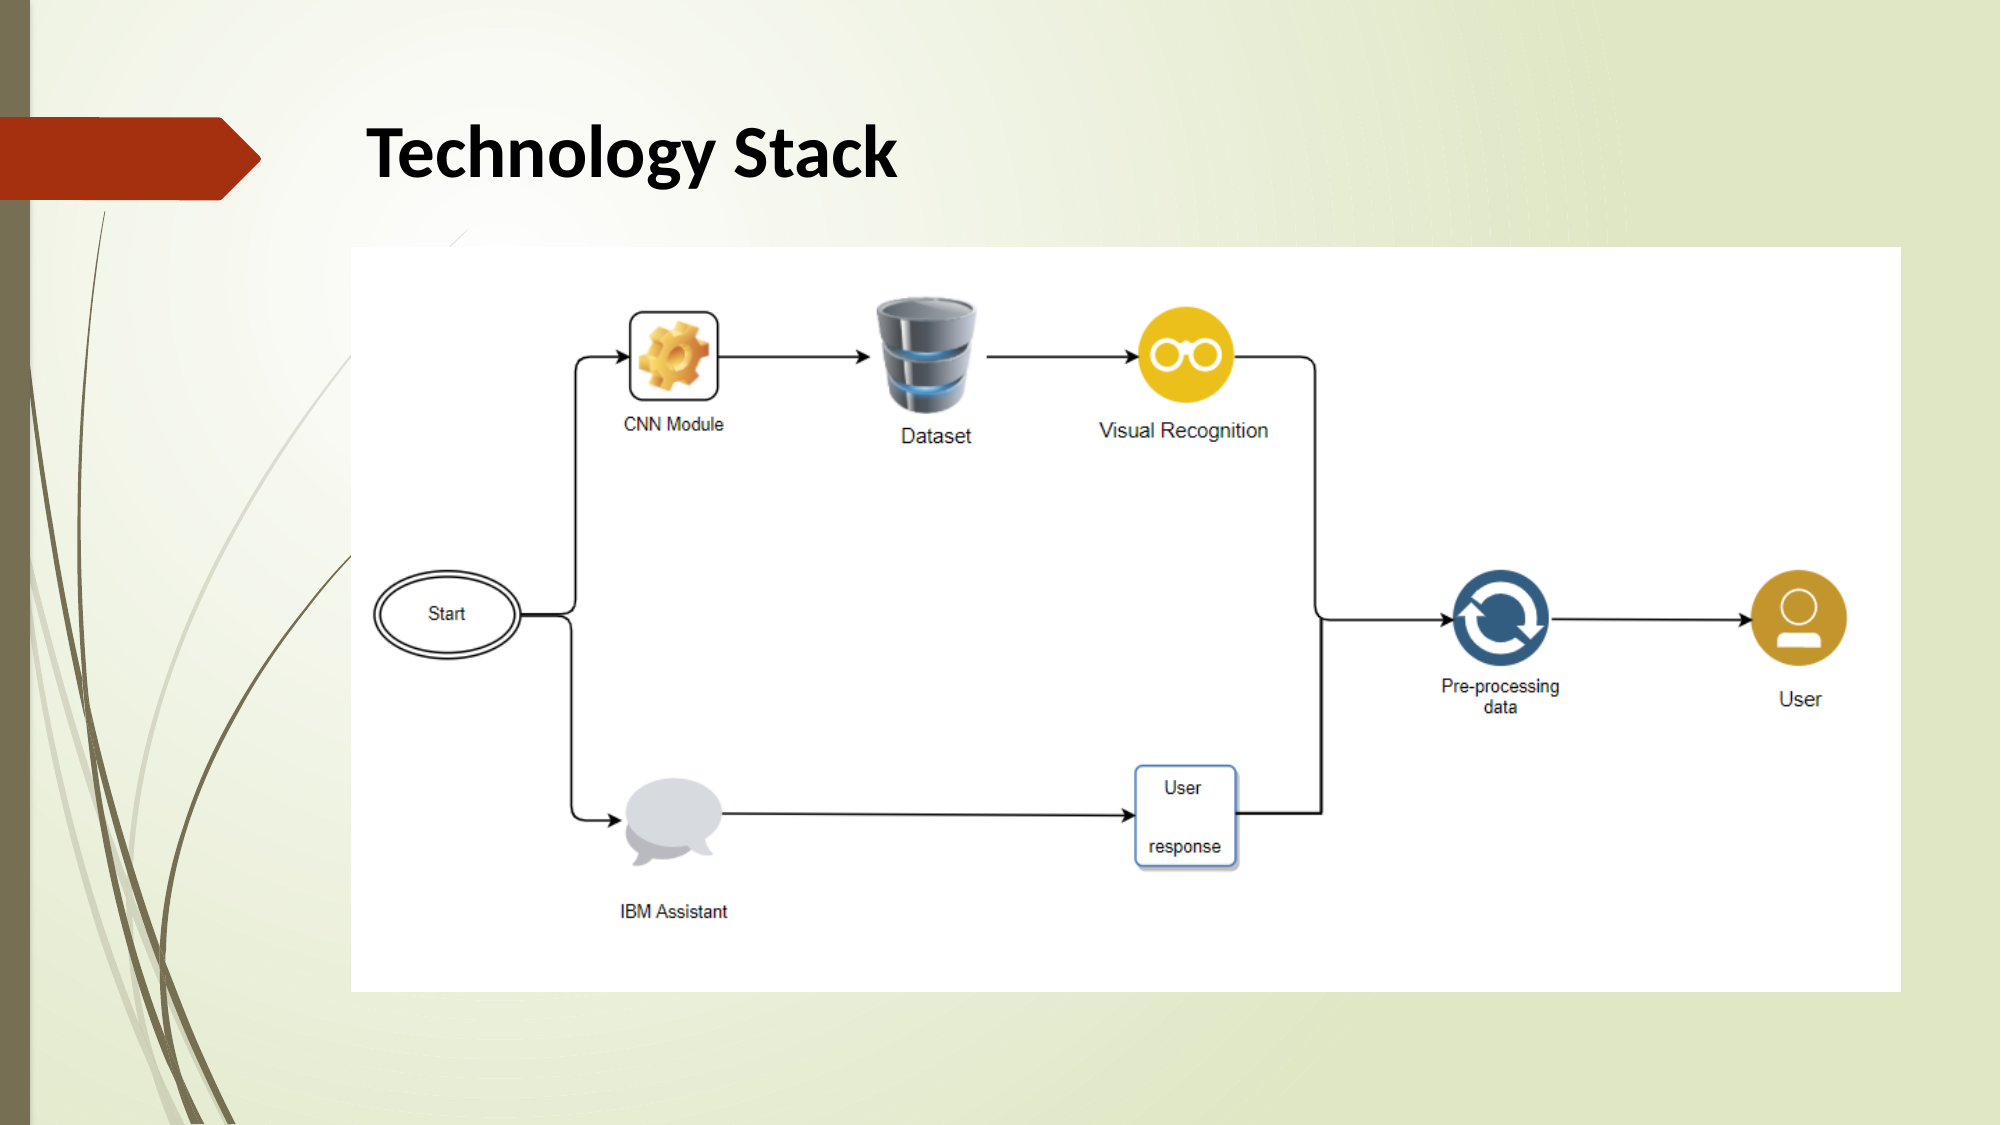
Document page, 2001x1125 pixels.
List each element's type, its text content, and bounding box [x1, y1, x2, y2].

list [351, 247, 1902, 992]
title Technology Stack [351, 94, 1814, 247]
